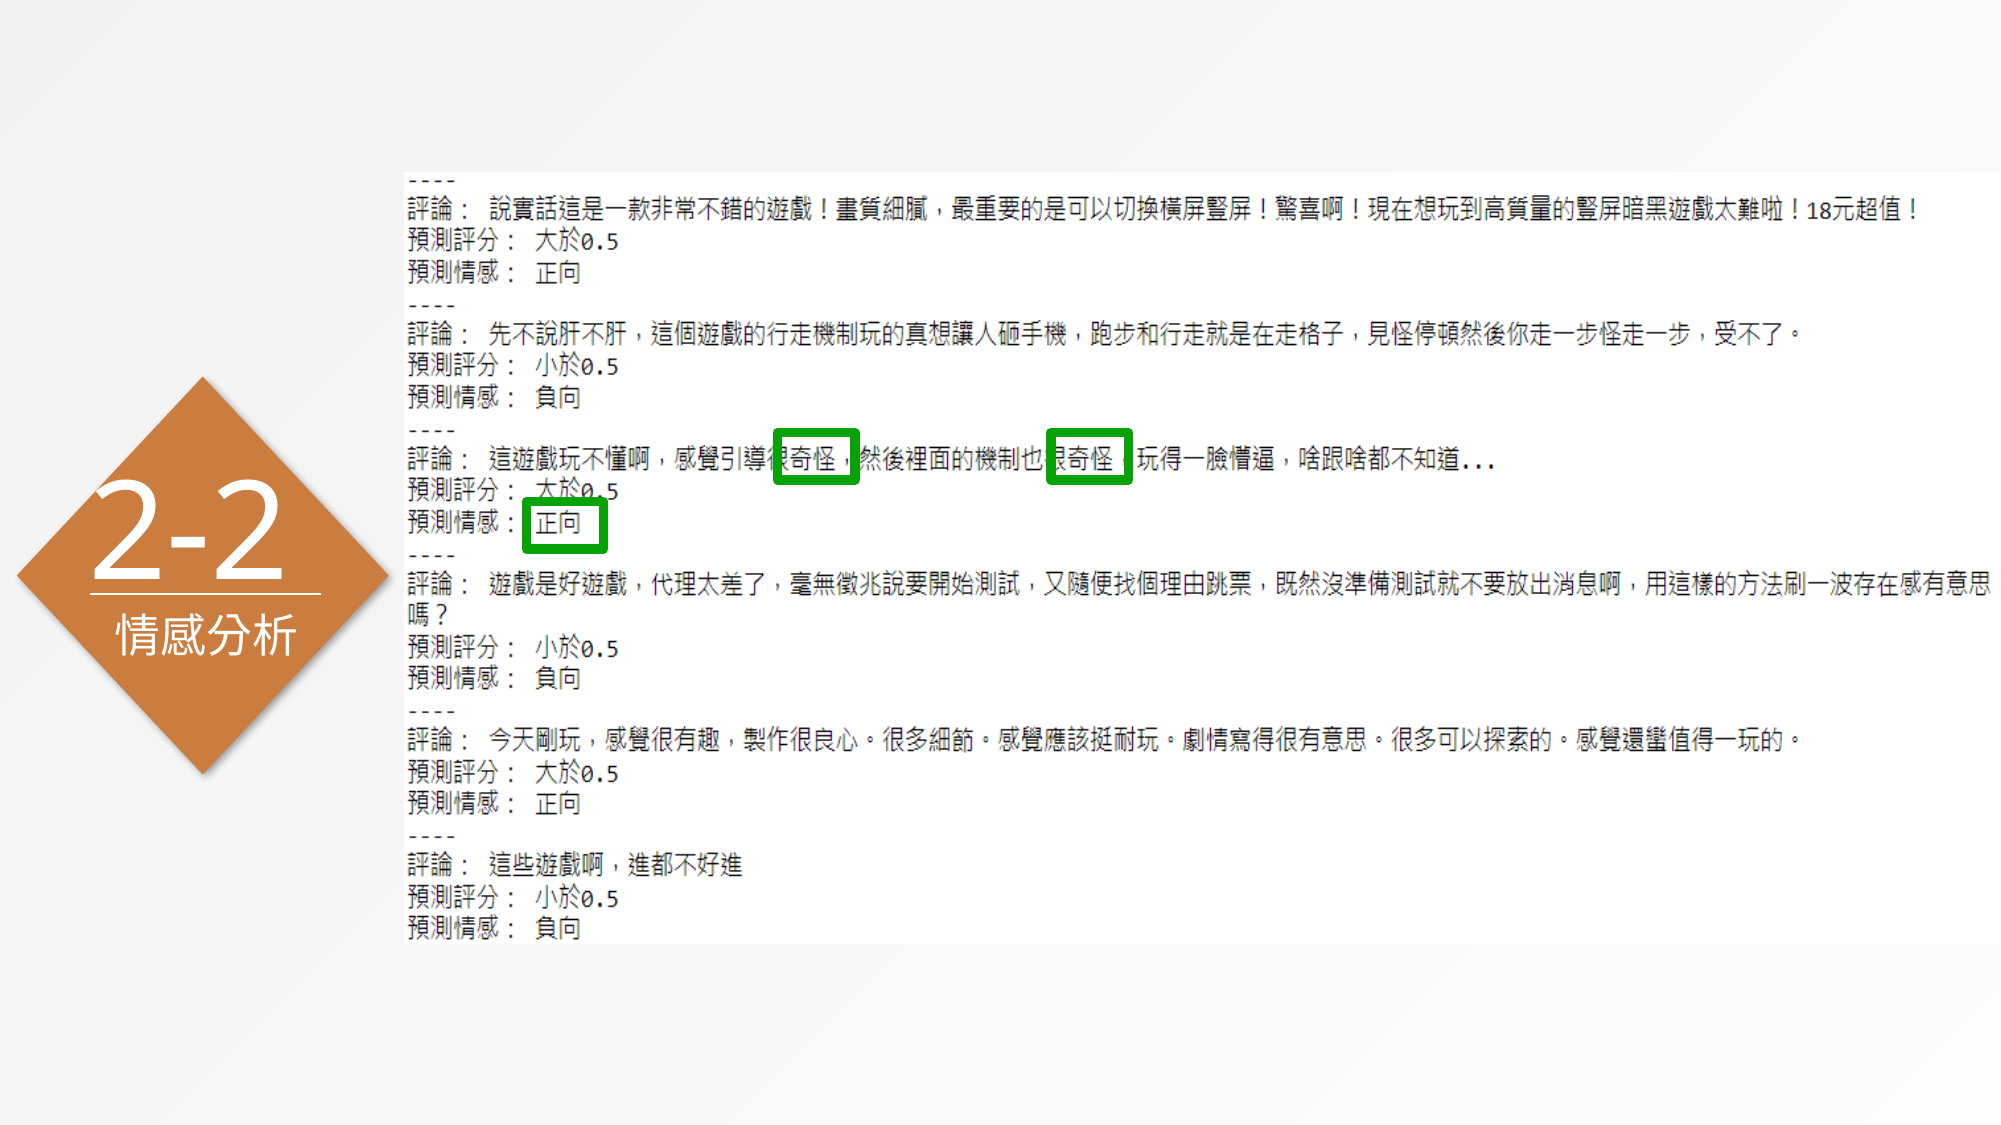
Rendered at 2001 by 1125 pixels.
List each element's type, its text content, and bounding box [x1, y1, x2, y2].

text_box 2-2 [73, 434, 332, 615]
picture [403, 171, 2000, 945]
text_box [16, 515, 99, 664]
text_box [104, 669, 302, 775]
text_box [316, 514, 389, 654]
text_box 情感分析 [99, 602, 316, 669]
text_box [149, 376, 257, 434]
